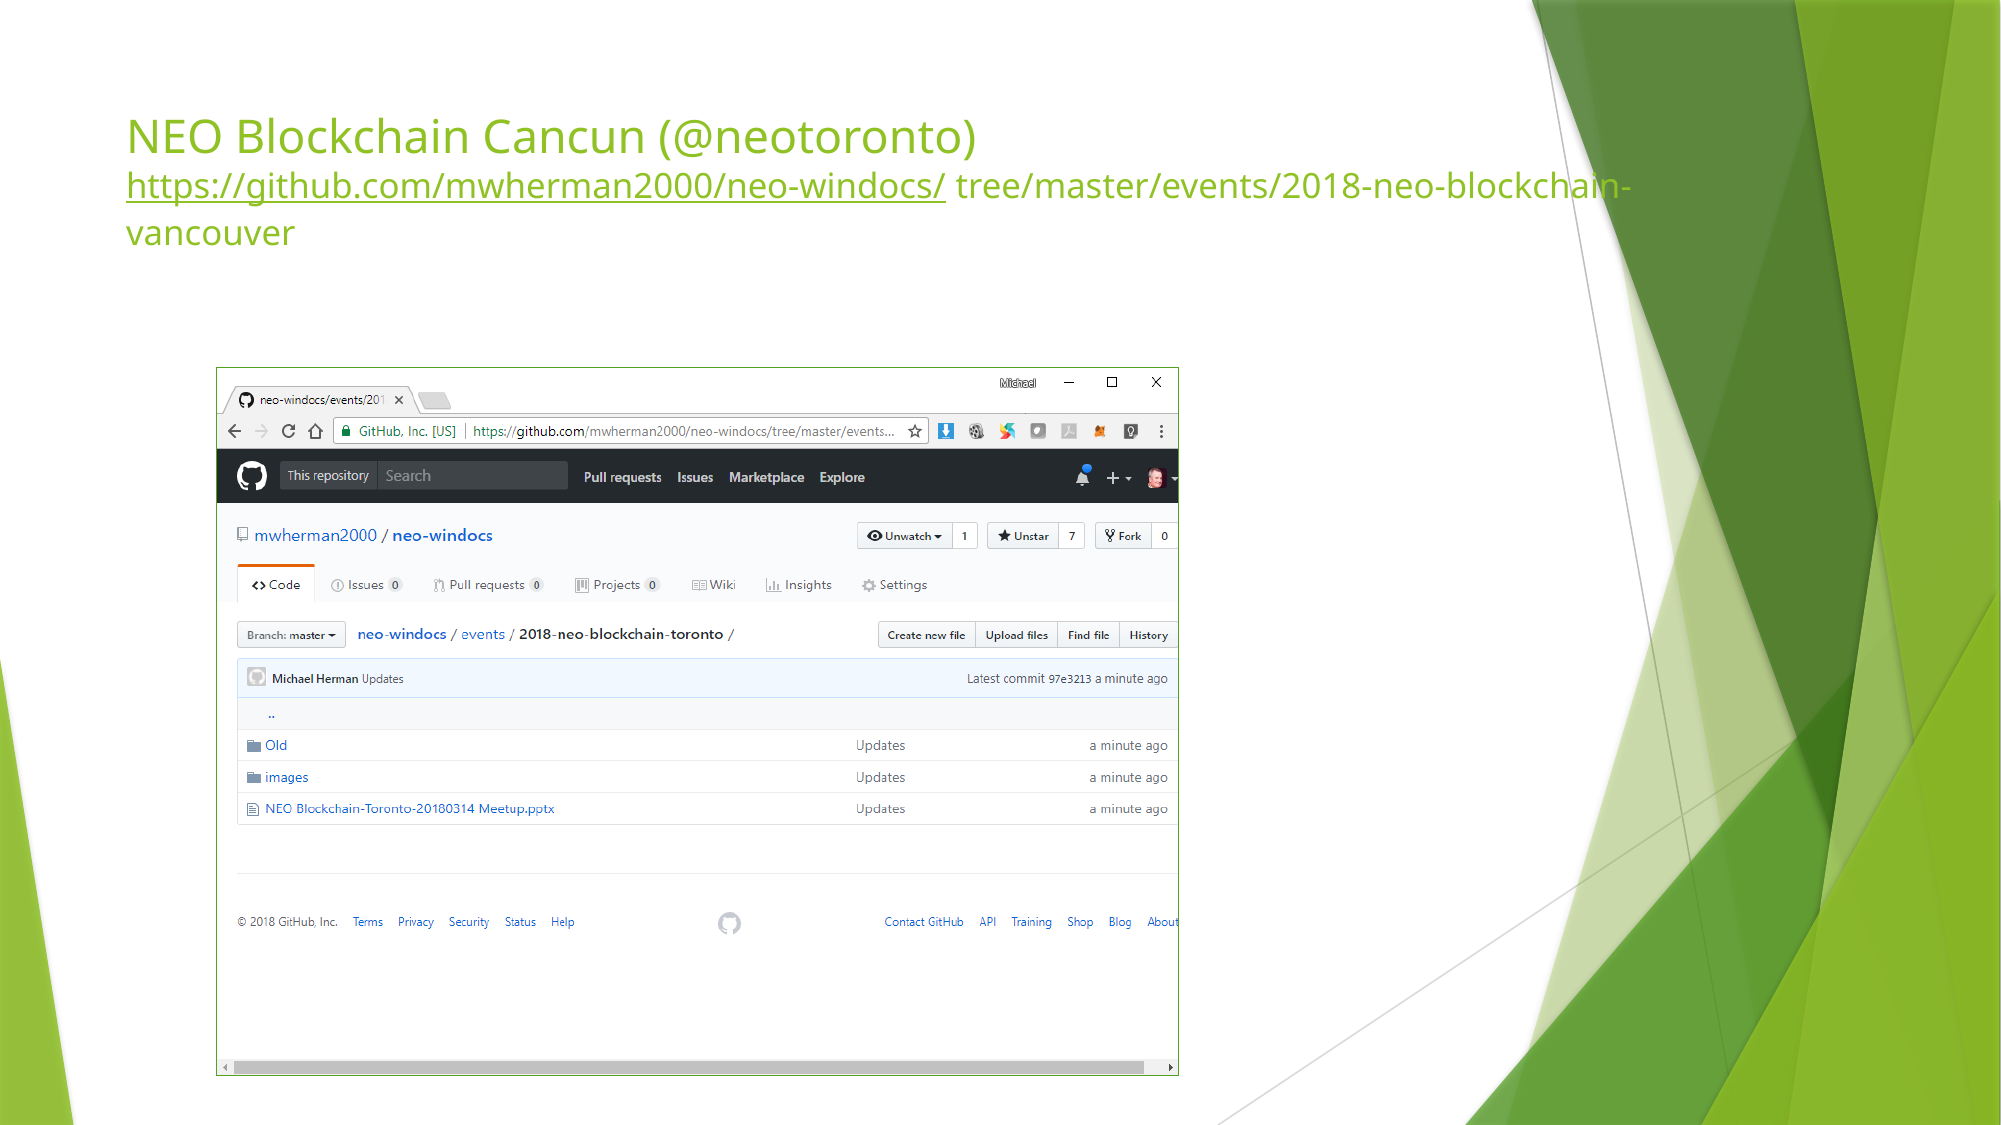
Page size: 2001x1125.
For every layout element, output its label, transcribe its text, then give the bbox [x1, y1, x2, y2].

title NEO Blockchain Cancun (@neotoronto) https://github.com/mwherman2000/neo-windocs/ tree/master/events/2018-neo-blockchain-vancouver [111, 99, 1771, 317]
picture [215, 366, 1179, 1077]
